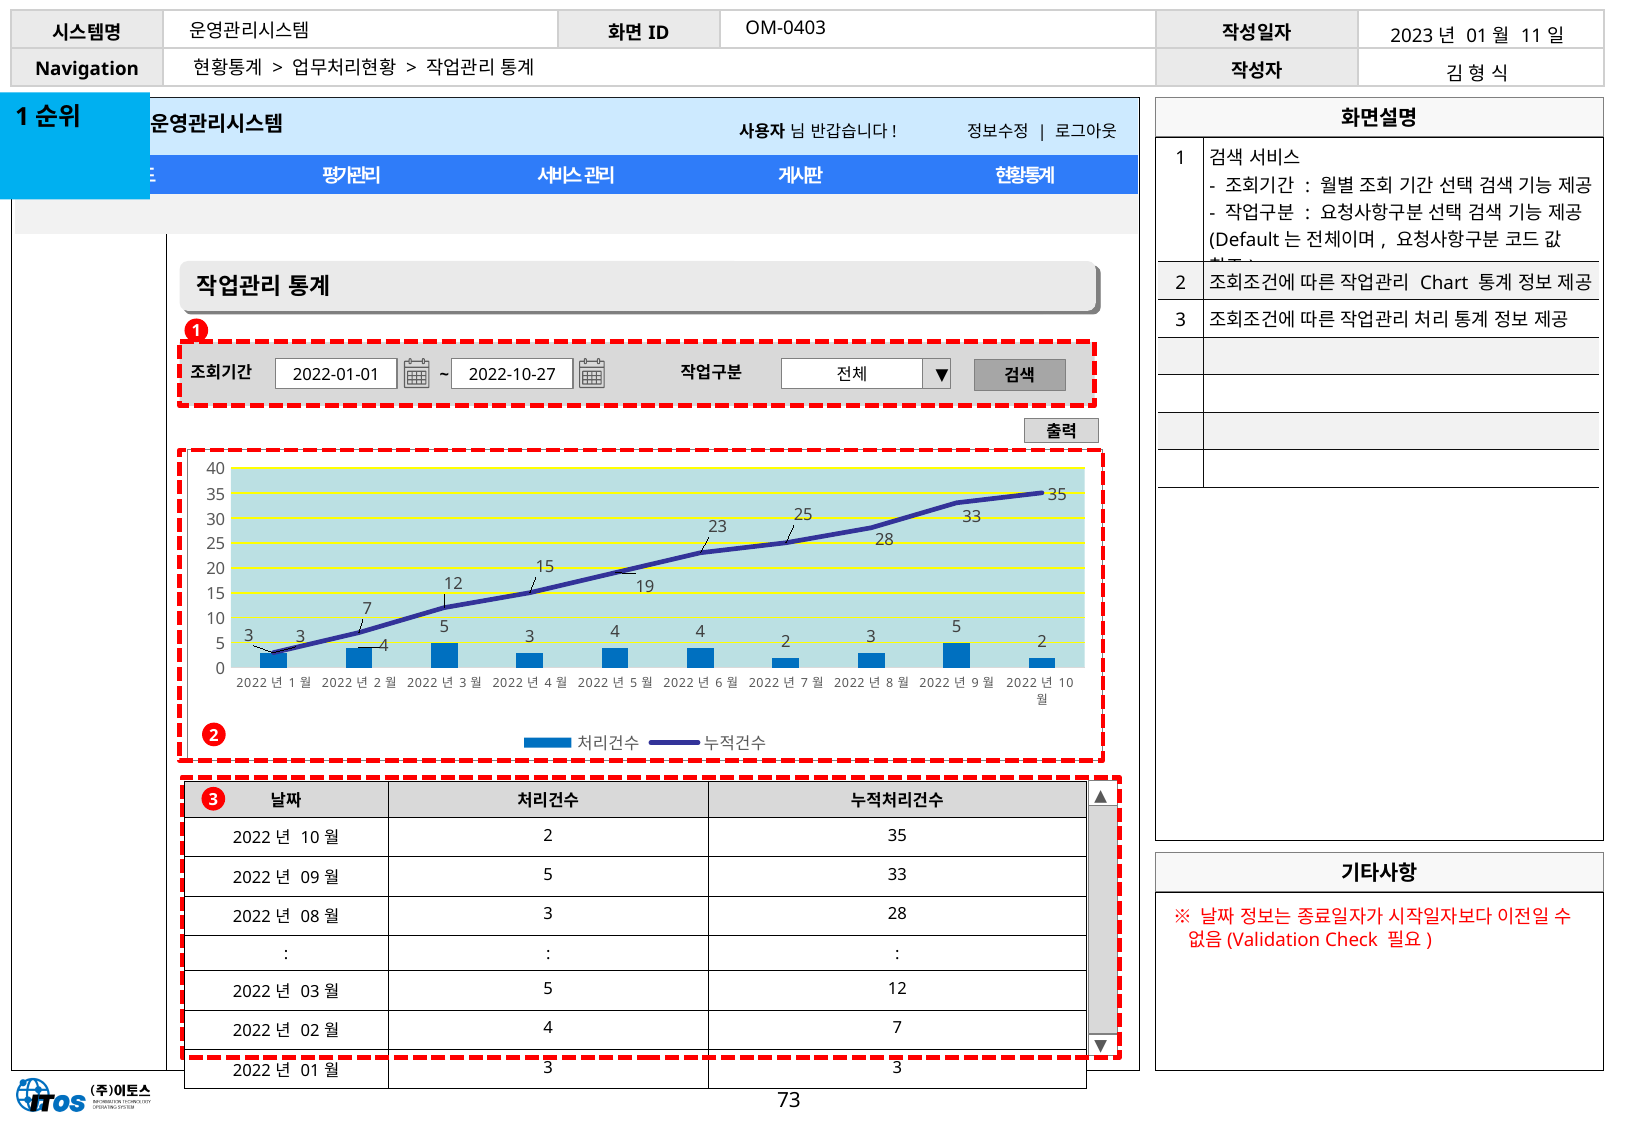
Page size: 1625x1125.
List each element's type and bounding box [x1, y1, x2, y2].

table_cell [1158, 413, 1203, 449]
chart [187, 449, 1104, 761]
table_cell [1158, 300, 1203, 337]
text_box [179, 449, 187, 761]
table_cell [1204, 450, 1599, 487]
table_header [1158, 137, 1203, 261]
text_box [179, 260, 1096, 311]
table_header [1354, 13, 1600, 51]
text_box [1158, 897, 1601, 957]
table_cell [1158, 338, 1203, 374]
table_cell [1204, 300, 1599, 337]
table_cell [709, 1058, 1086, 1088]
table_cell [1354, 51, 1600, 89]
text_box [730, 8, 842, 46]
table_header [1204, 137, 1599, 261]
table_cell [1204, 338, 1599, 374]
table_cell [1204, 375, 1599, 412]
table_cell [389, 1058, 708, 1088]
table_cell [185, 1058, 388, 1088]
text_box [181, 777, 1120, 1058]
table_cell [1158, 375, 1203, 412]
text_box [175, 318, 1097, 408]
text_box [1023, 416, 1101, 445]
table_cell [1158, 262, 1203, 299]
text_box [174, 10, 551, 86]
table_cell [1158, 450, 1203, 487]
table_cell [1204, 413, 1599, 449]
picture [5, 1070, 169, 1123]
text_box [0, 92, 150, 200]
table_cell [1204, 262, 1599, 299]
